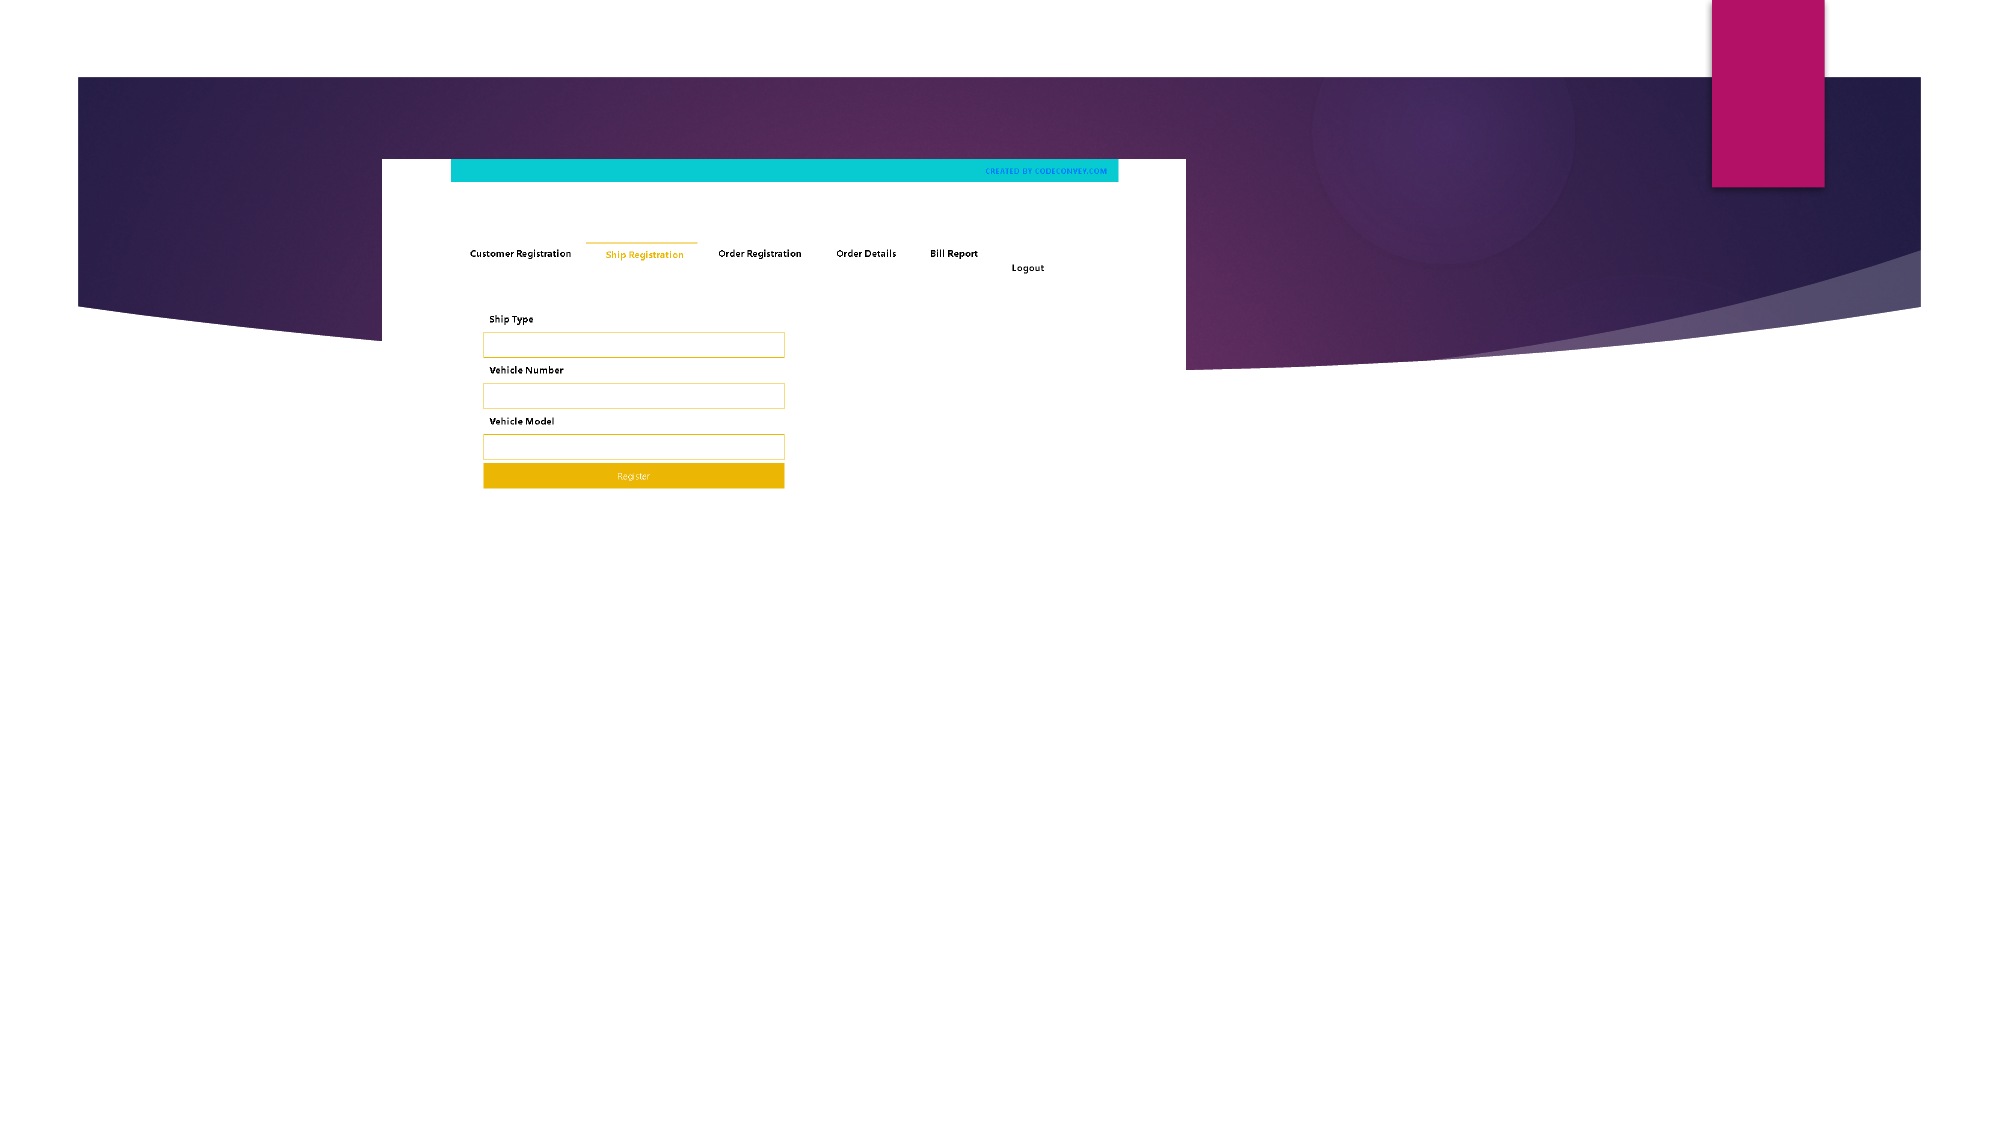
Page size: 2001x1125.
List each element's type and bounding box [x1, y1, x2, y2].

list [381, 159, 1186, 988]
